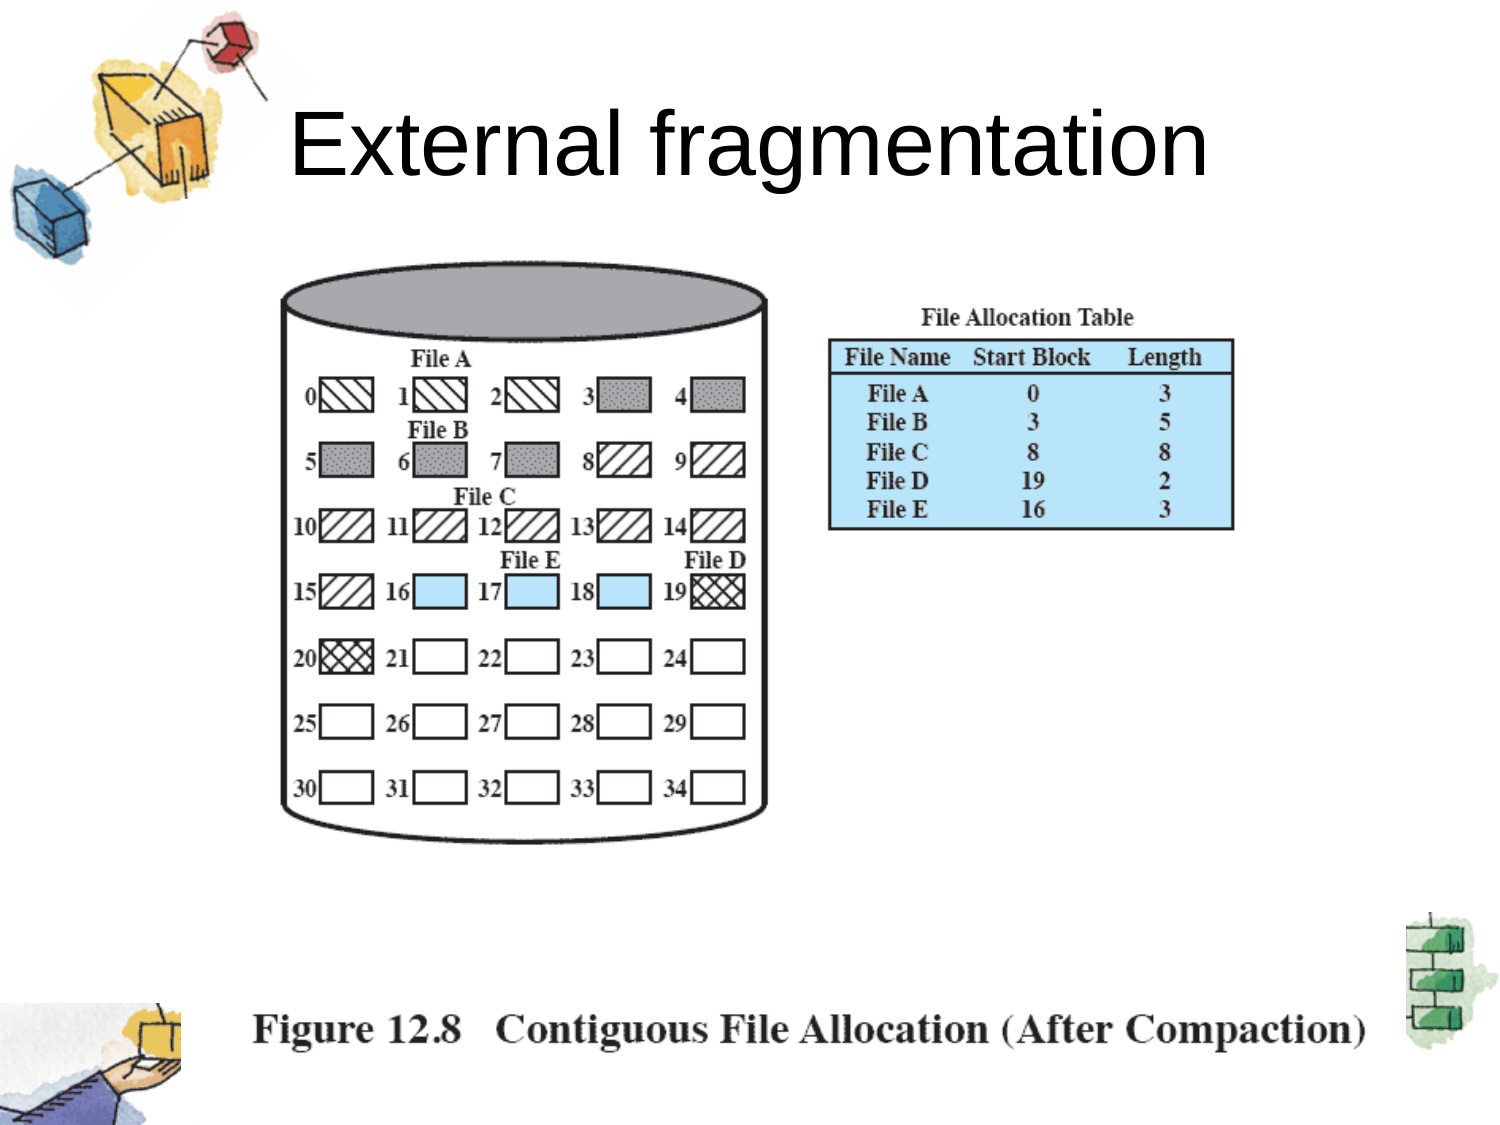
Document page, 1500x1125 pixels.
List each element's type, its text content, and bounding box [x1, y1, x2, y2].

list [181, 199, 1406, 1076]
picture [0, 84, 167, 316]
title External fragmentation [75, 45, 1425, 233]
picture [0, 1003, 196, 1125]
picture [113, 0, 275, 45]
picture [1406, 912, 1500, 1050]
